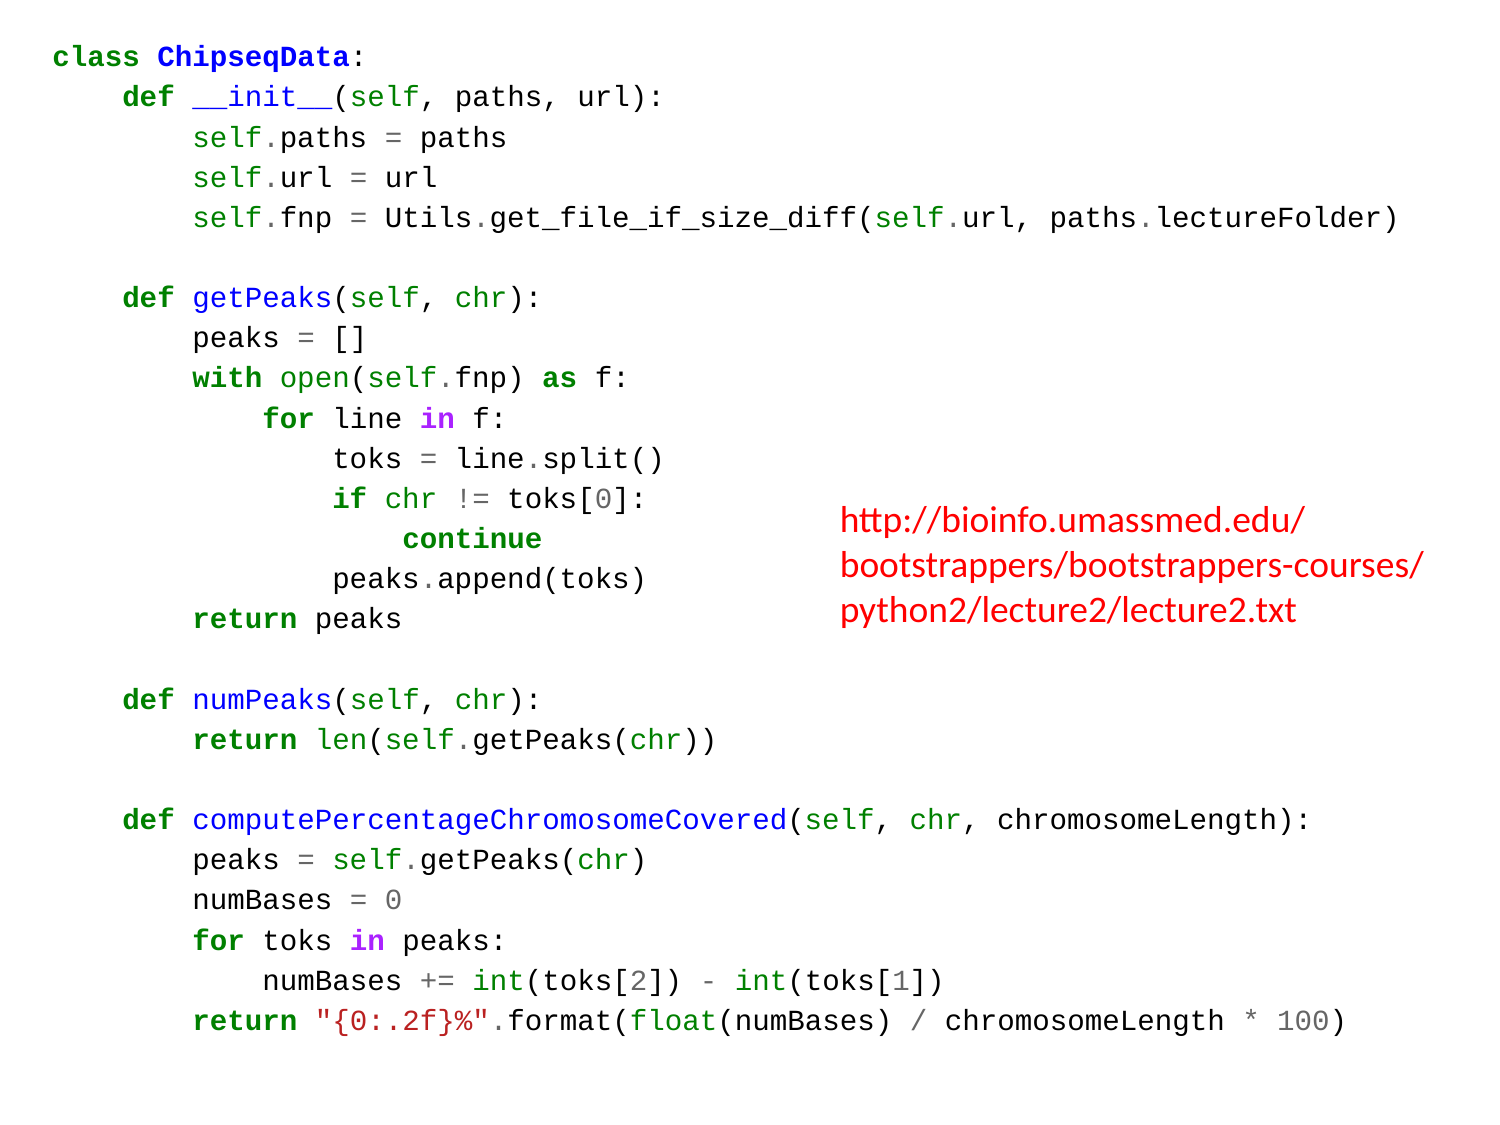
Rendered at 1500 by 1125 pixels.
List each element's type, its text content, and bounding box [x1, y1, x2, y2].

text_box class ChipseqData: def __init__(self, paths, url): self.paths = paths self.url = url self.fnp = Utils.get_file_if_size_diff(self.url, paths.lectureFolder) def getPeaks(self, chr): peaks = [] with open(self.fnp) as f: for line in f: toks = line.split() if chr != toks[0]: continue peaks.append(toks) return peaks def numPeaks(self, chr): return len(self.getPeaks(chr)) def computePercentageChromosomeCovered(self, chr, chromosomeLength): peaks = self.getPeaks(chr) numBases = 0 for toks in peaks: numBases += int(toks[2]) - int(toks[1]) return "{0:.2f}%".format(float(numBases) / chromosomeLength * 100) [37, 24, 1472, 1044]
